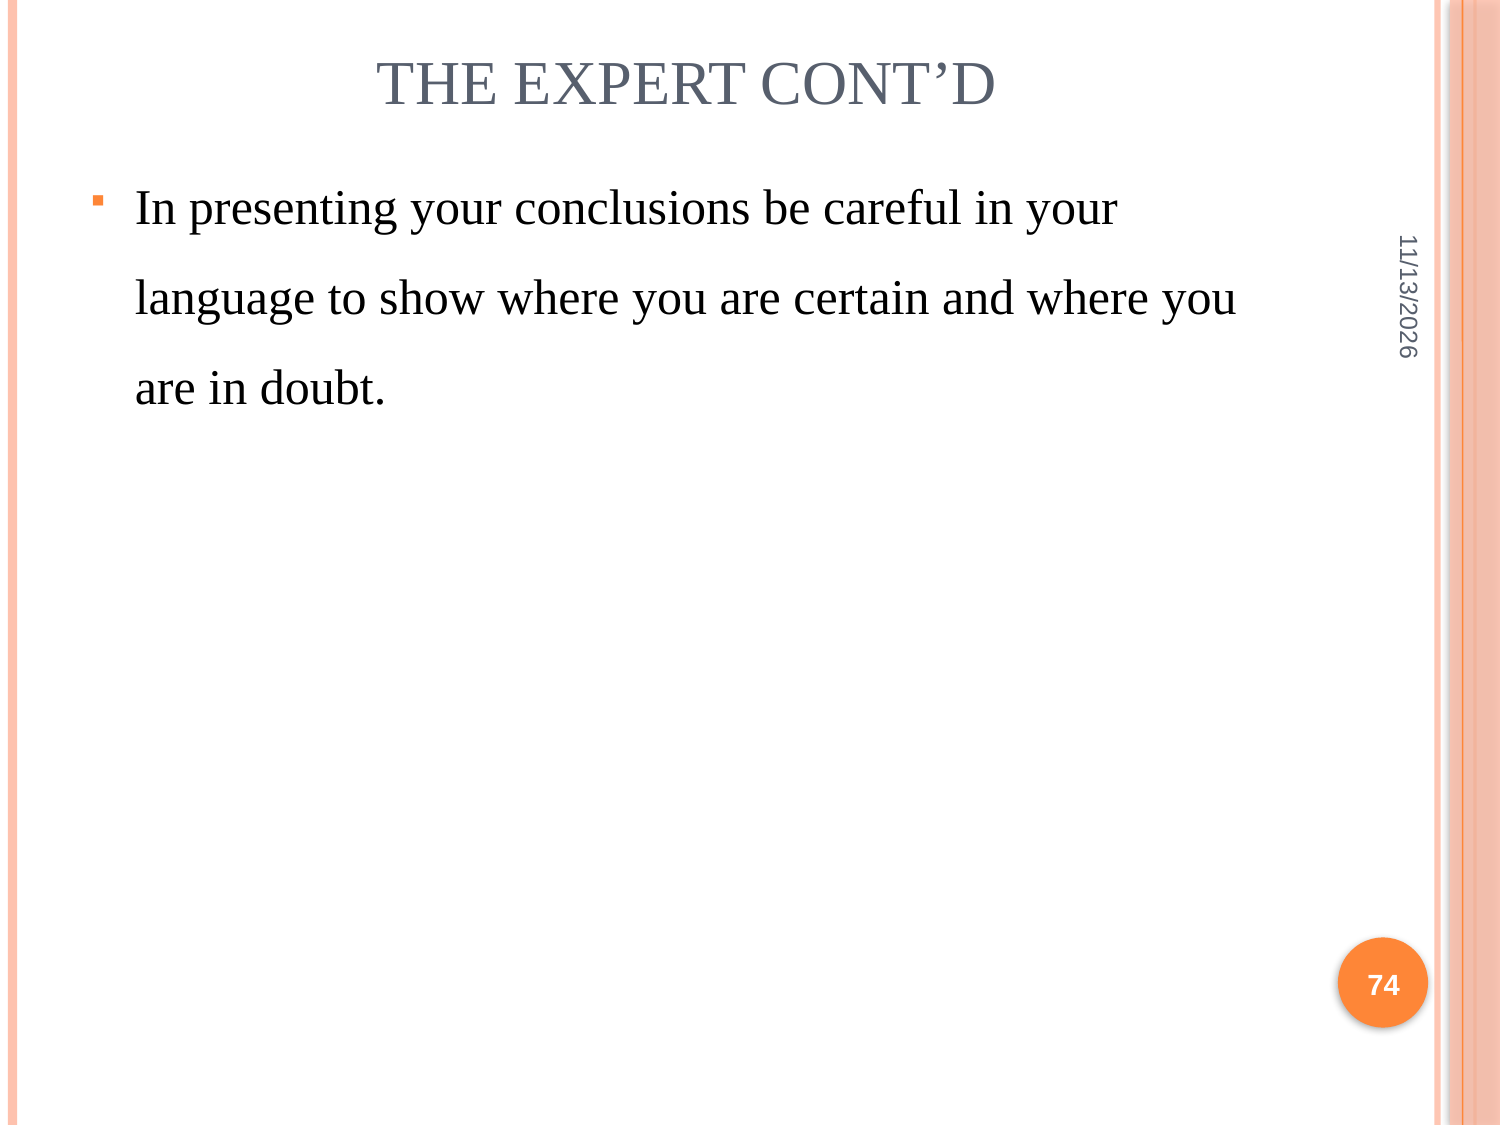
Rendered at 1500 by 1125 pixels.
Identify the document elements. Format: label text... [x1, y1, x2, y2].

slide_number 74 [1333, 940, 1434, 1026]
list In presenting your conclusions be careful in your language to show where you are certain and where you are in doubt. [75, 137, 1300, 1062]
title The expert cont’d [75, 24, 1300, 125]
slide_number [1378, 43, 1442, 374]
